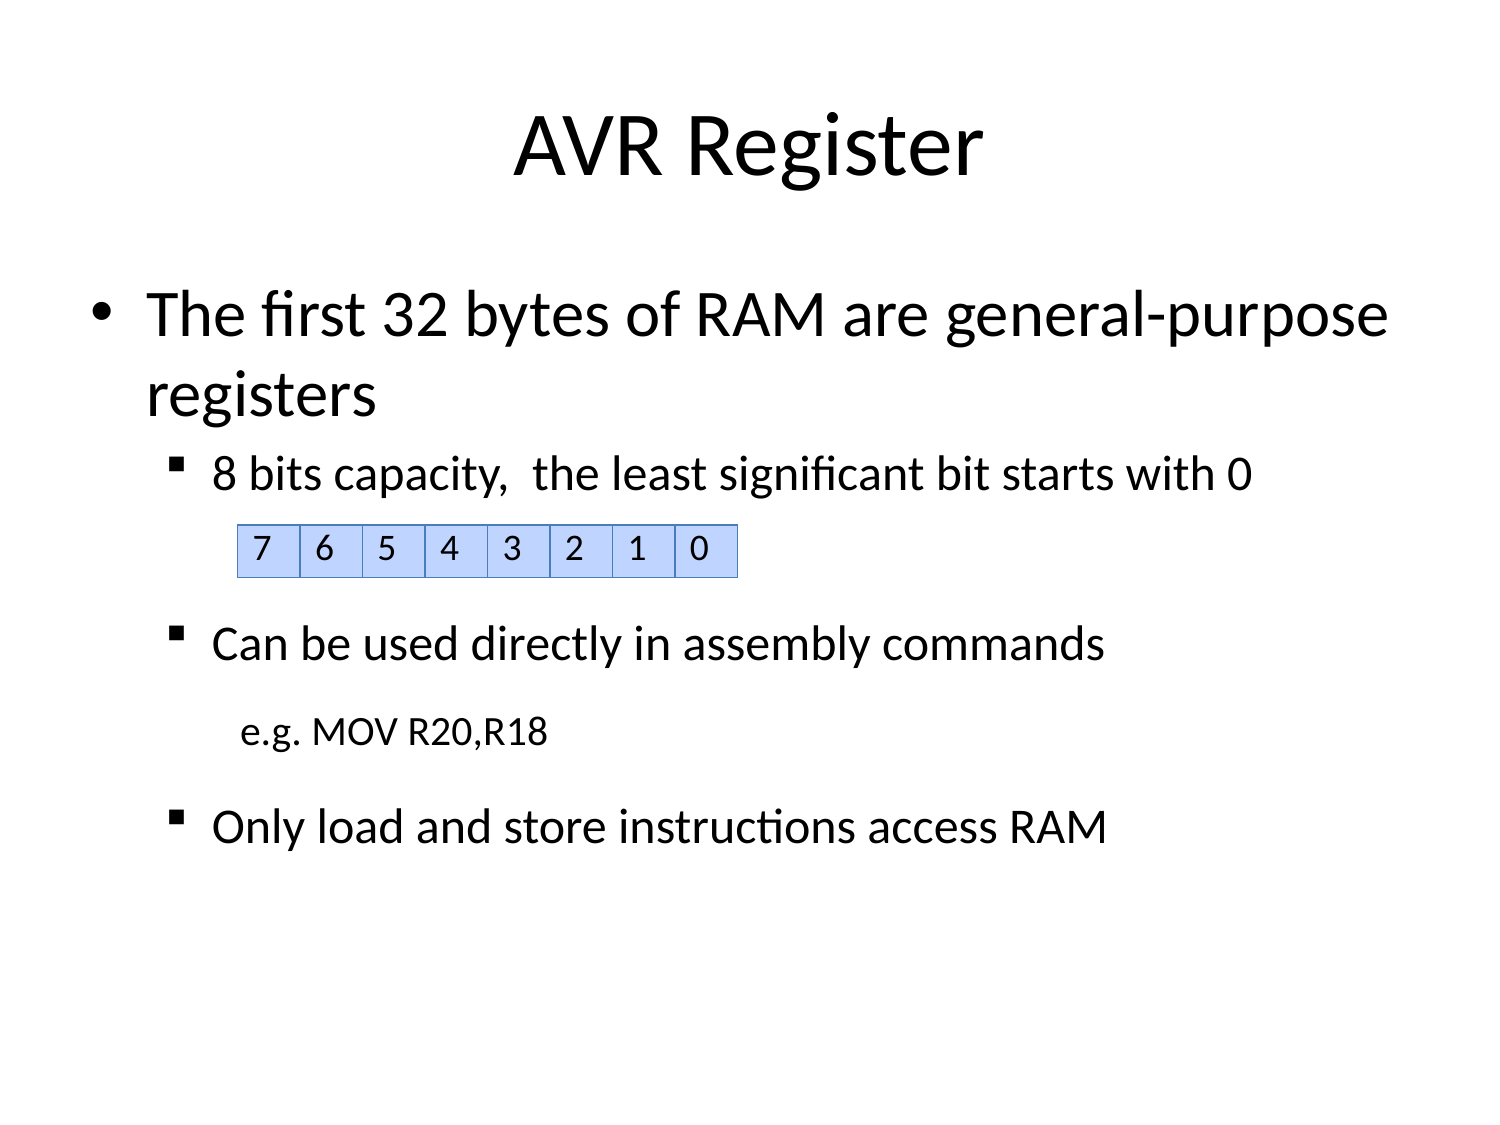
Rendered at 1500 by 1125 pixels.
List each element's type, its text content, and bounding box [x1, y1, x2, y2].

table_header 1 [613, 526, 674, 577]
title AVR Register [75, 45, 1425, 233]
table_header 4 [426, 526, 487, 577]
table_header 5 [363, 526, 424, 577]
table_header 7 [238, 526, 299, 577]
table_header 2 [551, 526, 612, 577]
table_header 3 [488, 526, 549, 577]
table_header 0 [676, 526, 737, 577]
table_header 6 [301, 526, 362, 577]
text_box [809, 528, 841, 679]
list The first 32 bytes of RAM are general-purpose registers 8 bits capacity, the least significant bit starts with 0 Can be used directly in assembly commands e.g. MOV R20,R18 Only load and store instructions access RAM [75, 262, 1425, 1005]
